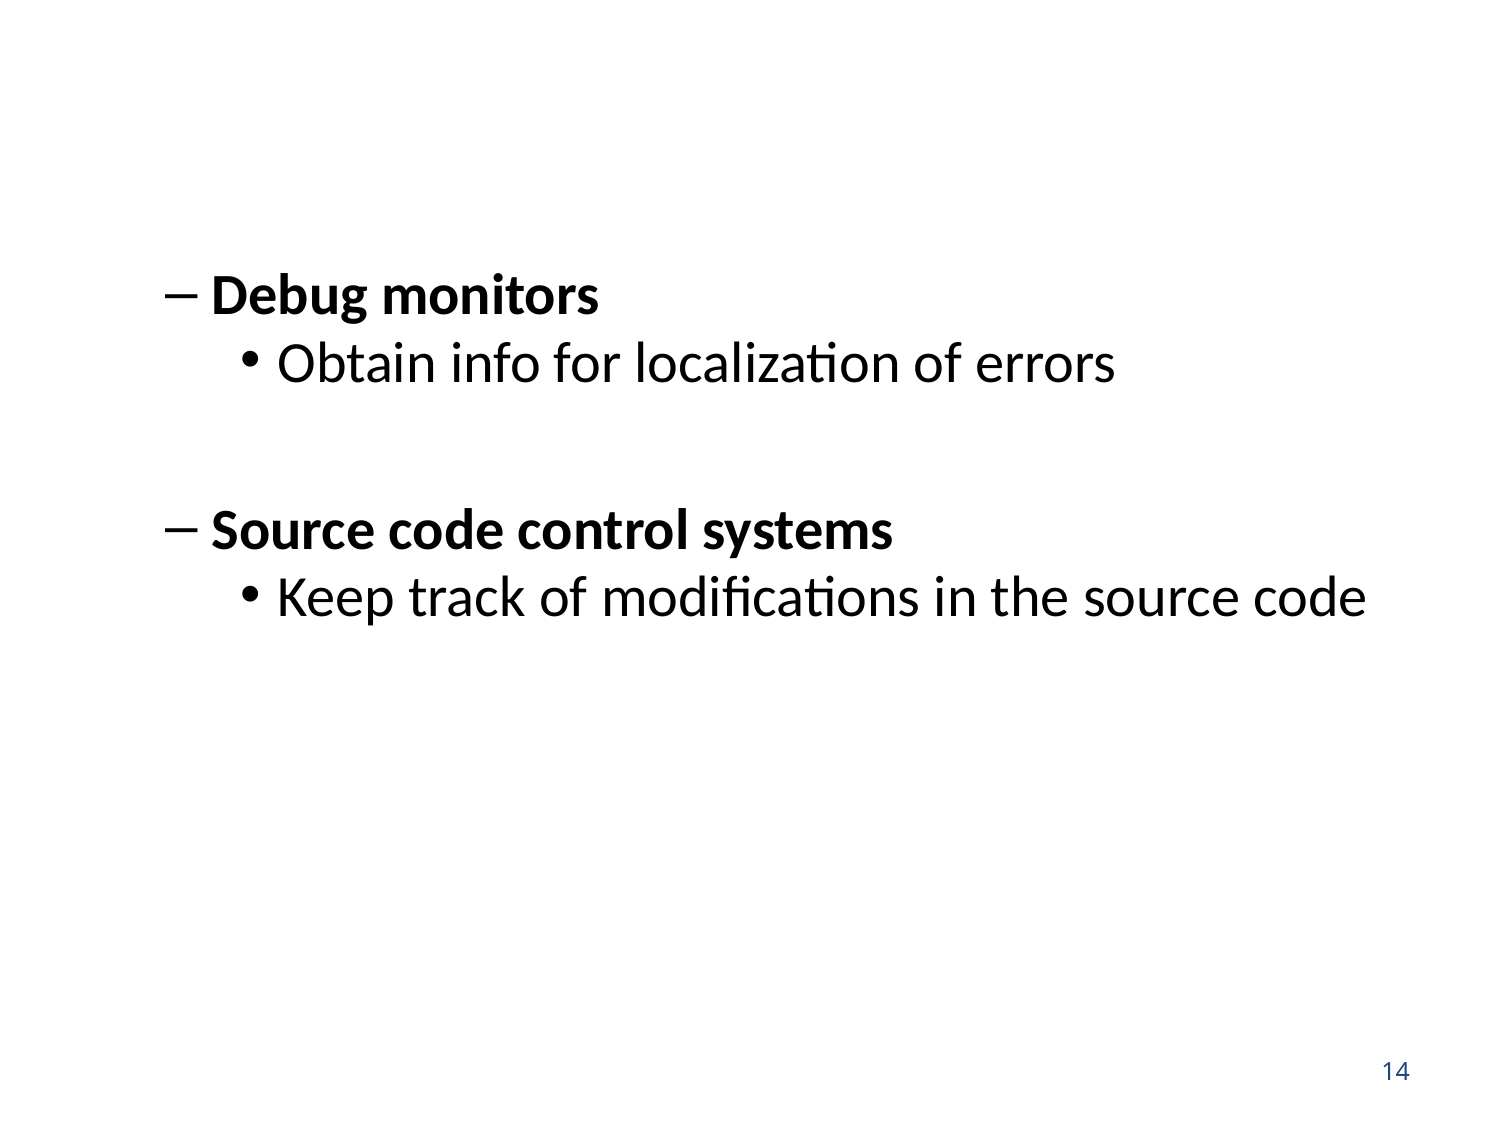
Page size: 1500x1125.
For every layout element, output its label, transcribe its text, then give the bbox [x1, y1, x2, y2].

list Debug monitors Obtain info for localization of errors Source code control systems Keep track of modifications in the source code [75, 262, 1425, 1005]
slide_number 14 [1074, 1042, 1425, 1103]
